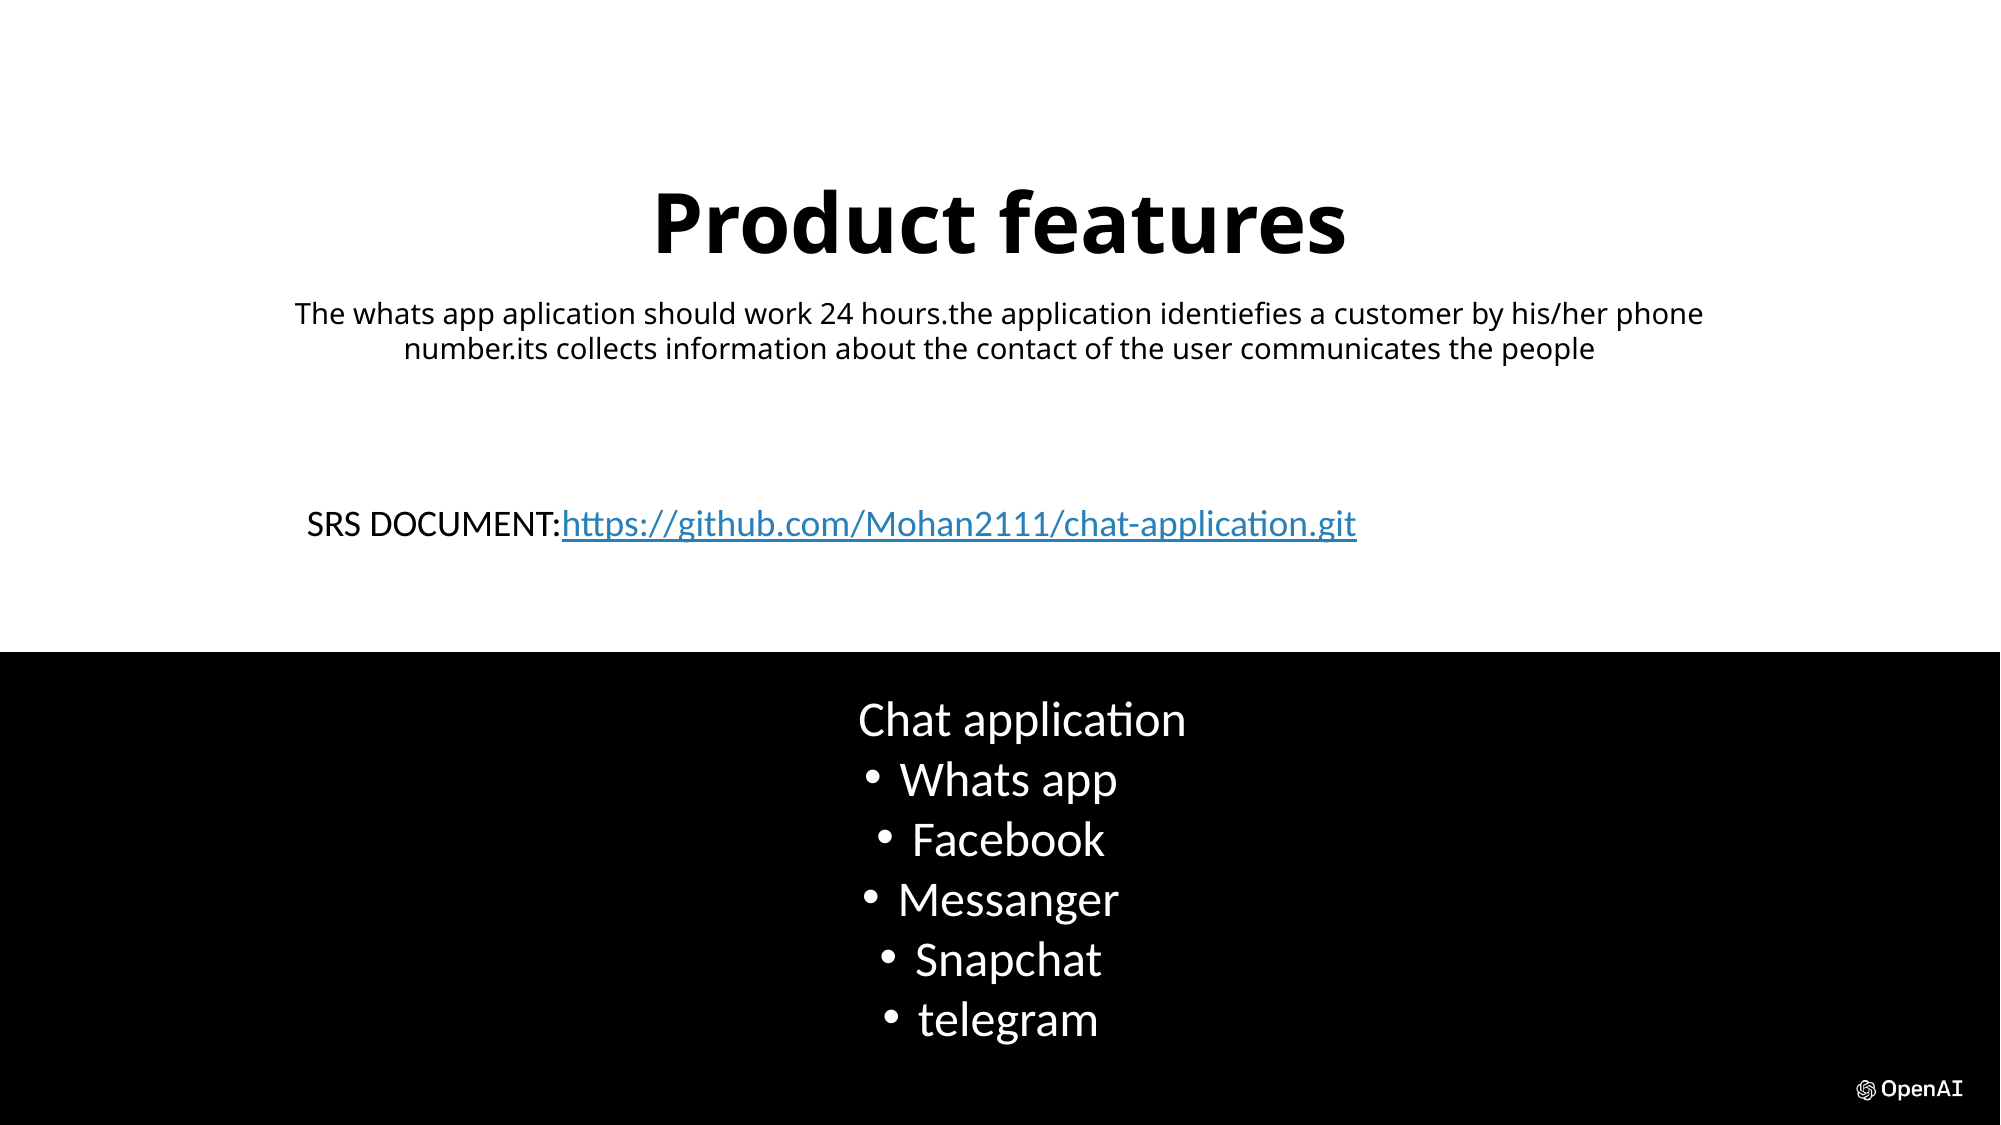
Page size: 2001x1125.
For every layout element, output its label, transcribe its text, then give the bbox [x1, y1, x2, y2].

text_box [213, 162, 1787, 375]
picture [1855, 1073, 1963, 1107]
text_box SRS DOCUMENT:https://github.com/Mohan2111/chat-application.git [292, 491, 1917, 552]
text_box Chat application Whats app Facebook Messanger Snapchat telegram [0, 651, 2000, 1125]
